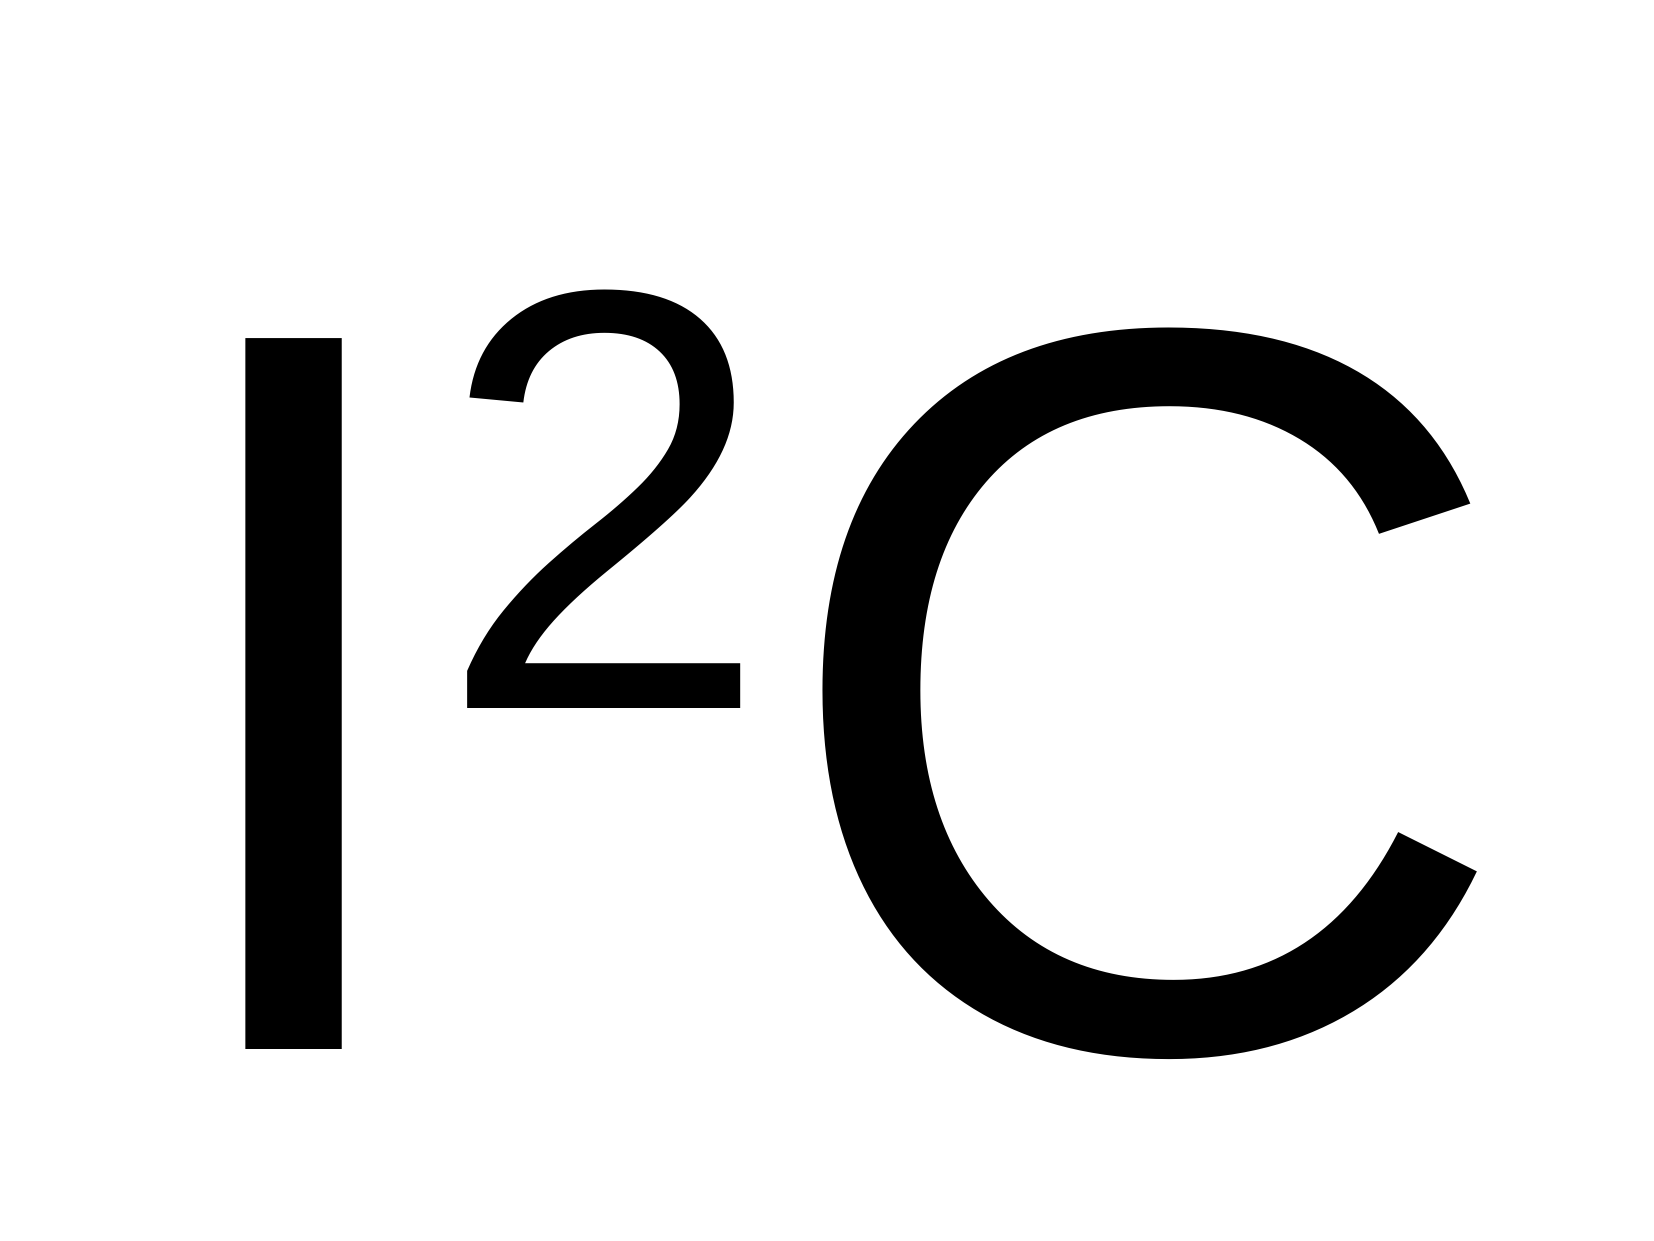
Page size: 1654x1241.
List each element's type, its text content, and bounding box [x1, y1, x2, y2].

title I2C [89, 607, 1578, 800]
